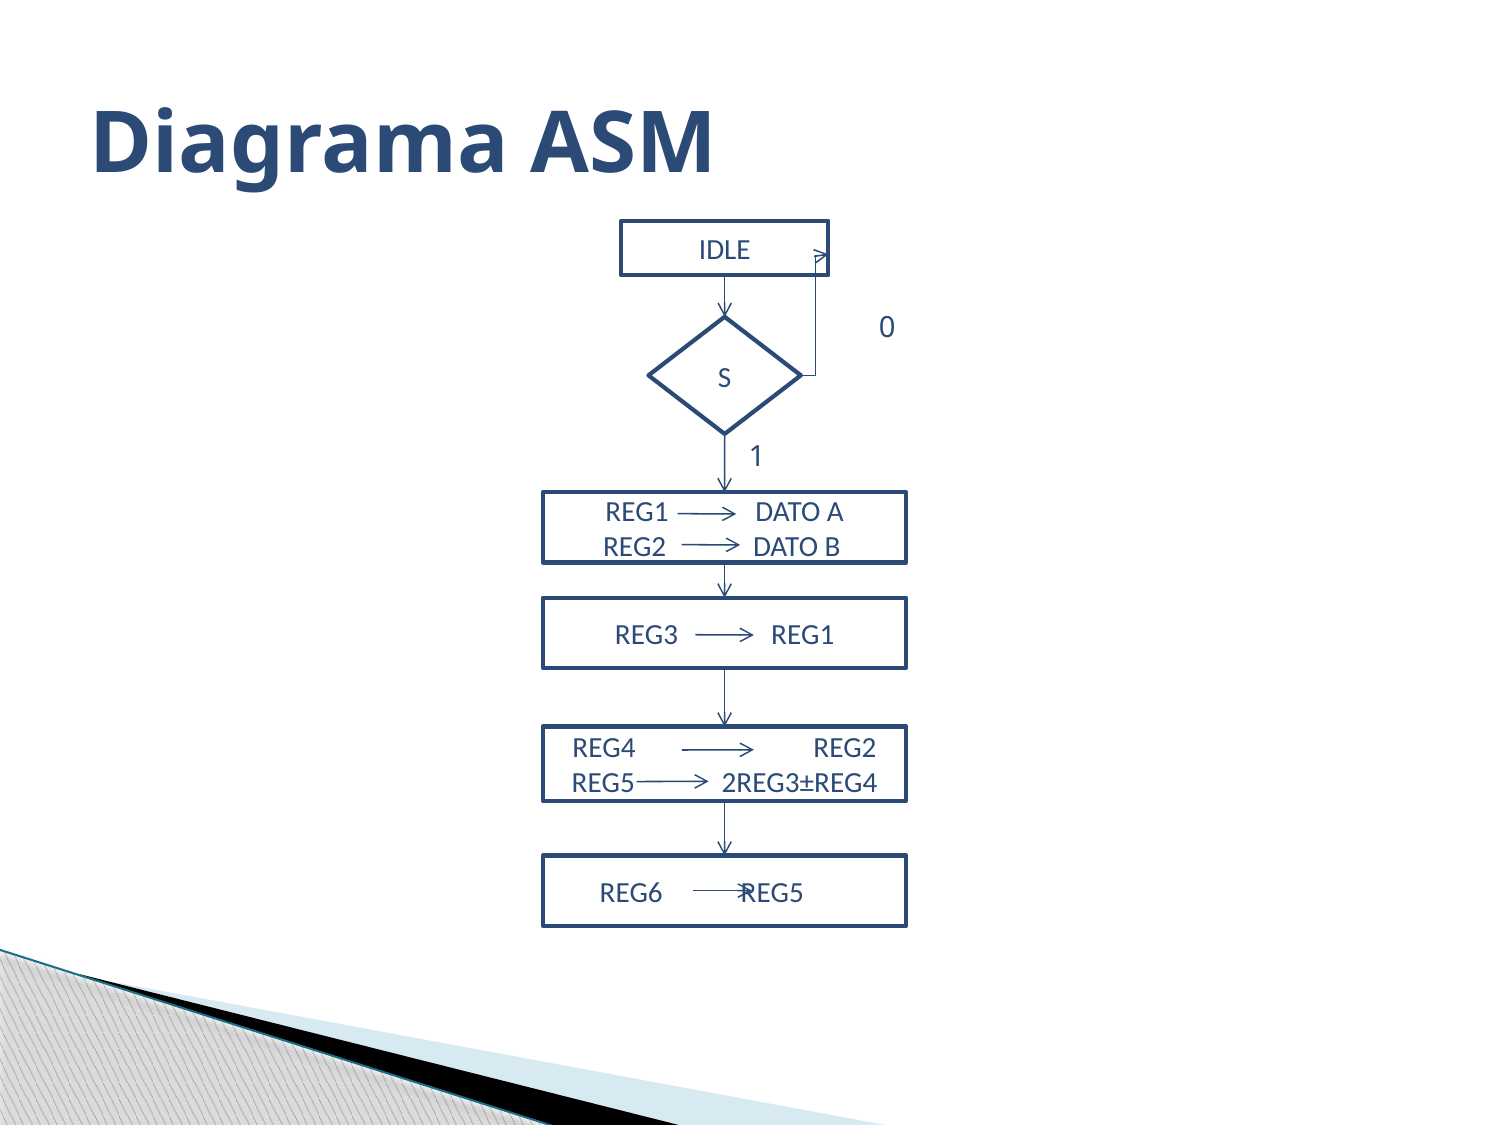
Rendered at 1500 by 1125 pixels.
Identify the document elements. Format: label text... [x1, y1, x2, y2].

text_box REG1 DATO A REG2 DATO B [542, 492, 907, 563]
text_box IDLE [621, 220, 829, 276]
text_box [800, 254, 829, 376]
text_box REG4 REG2 REG5 2REG3±REG4 [542, 726, 907, 801]
text_box S [648, 317, 795, 433]
text_box 0 [864, 301, 911, 351]
text_box REG3 REG1 [542, 597, 907, 668]
text_box REG6 REG5 [542, 855, 907, 926]
title Diagrama ASM [75, 45, 1425, 233]
text_box 1 [733, 429, 781, 480]
